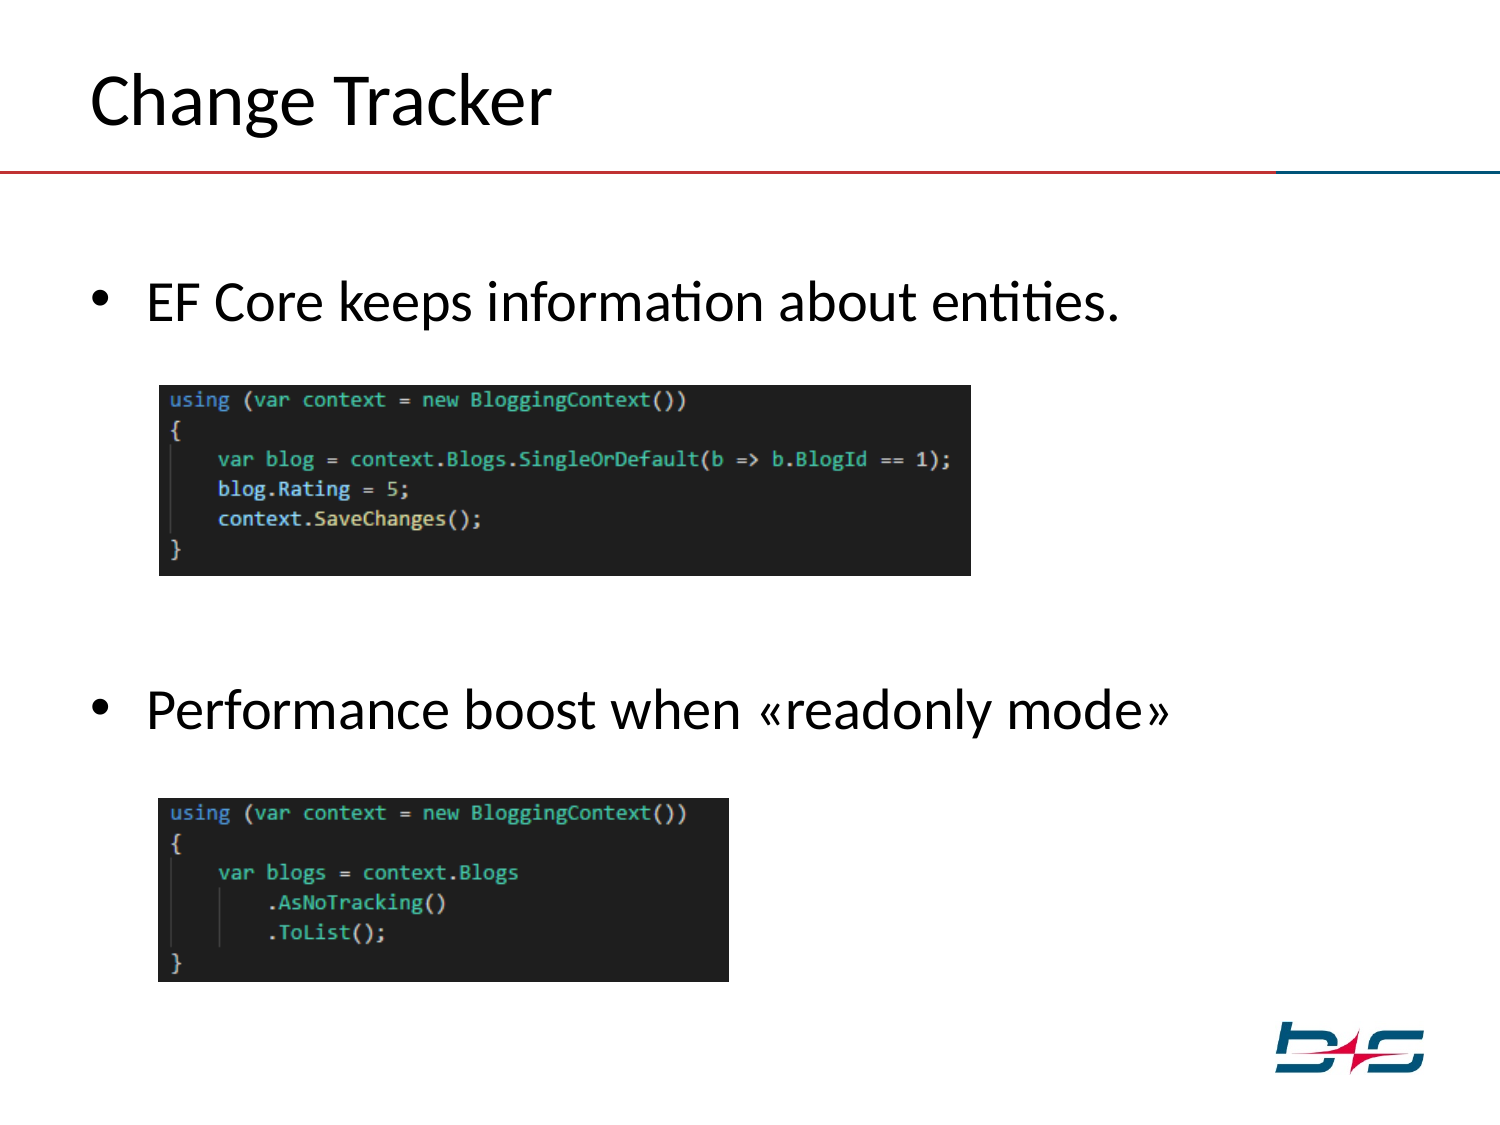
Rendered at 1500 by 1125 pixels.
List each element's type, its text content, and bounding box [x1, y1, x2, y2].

picture [157, 798, 729, 982]
picture [1275, 1021, 1424, 1075]
picture [159, 385, 971, 577]
list EF Core keeps information about entities. Performance boost when «readonly mode» [75, 255, 1425, 998]
title Change Tracker [75, 42, 1425, 172]
